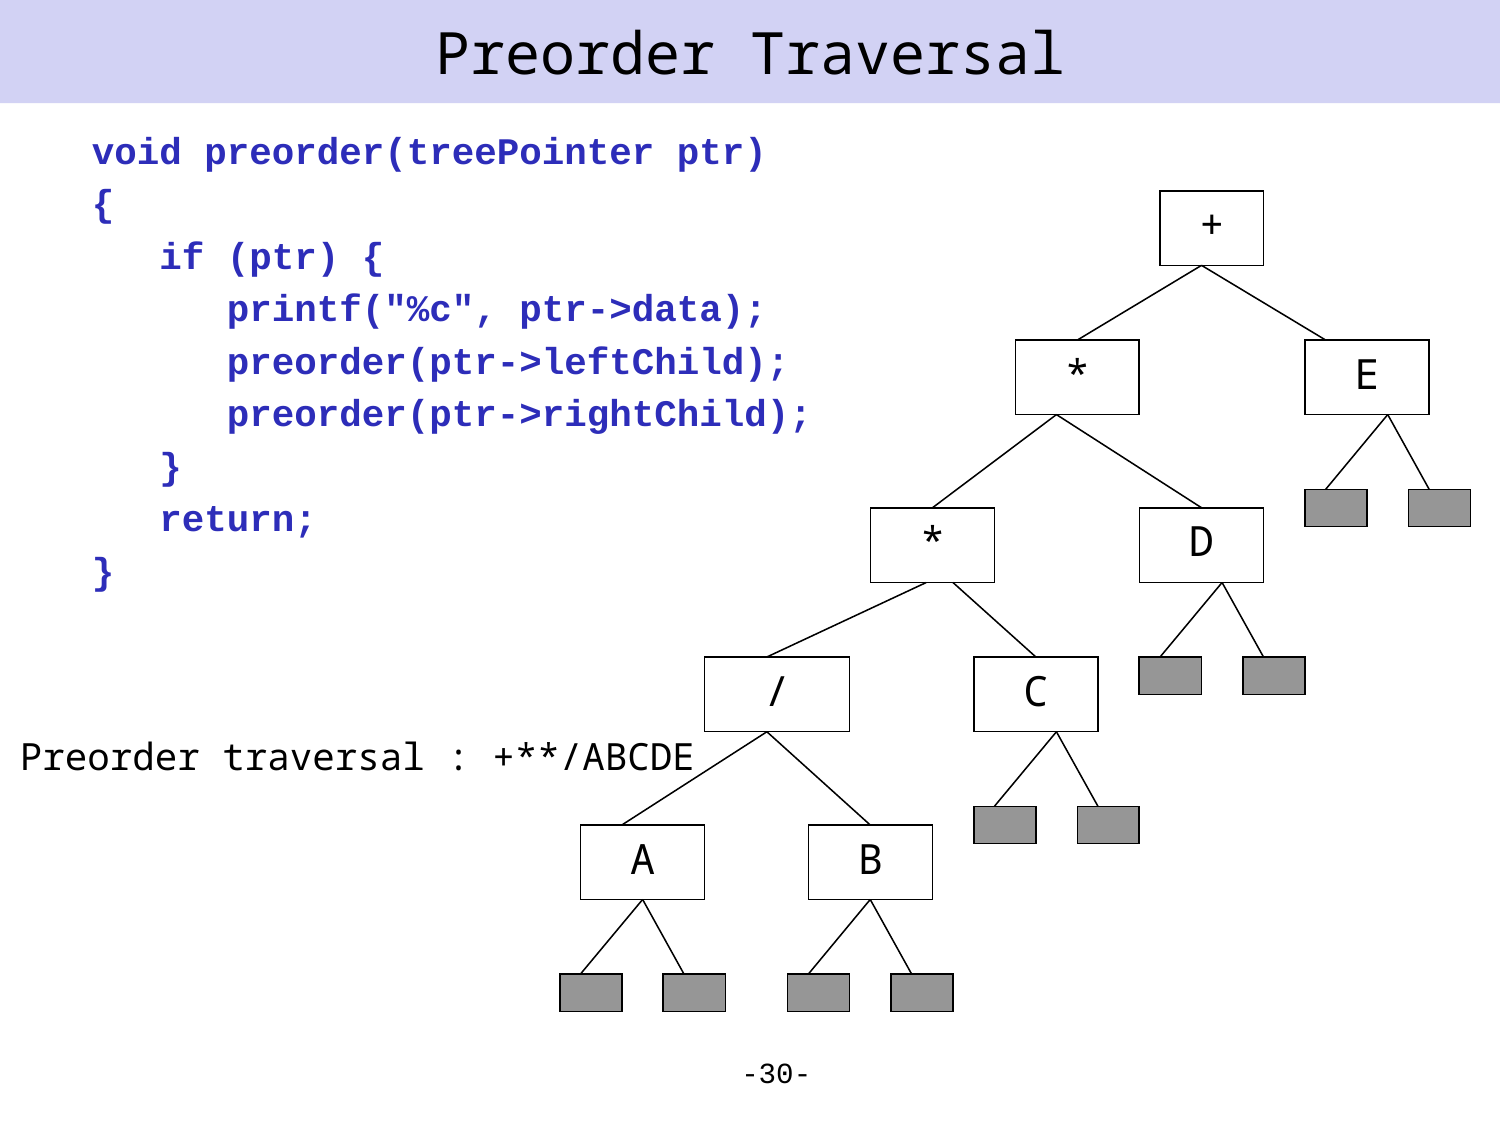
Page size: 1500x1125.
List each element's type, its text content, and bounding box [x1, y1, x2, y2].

text_box A [580, 825, 705, 900]
text_box C [973, 656, 1098, 732]
list void preorder(treePointer ptr) { if (ptr) { printf("%c", ptr->data); preorder(ptr->leftChild); preorder(ptr->rightChild); } return; } [76, 118, 1417, 1026]
text_box * [870, 507, 995, 583]
text_box B [808, 825, 933, 900]
text_box [1304, 489, 1368, 527]
title Preorder Traversal [0, 0, 1500, 104]
text_box Preorder traversal : +**/ABCDE [5, 725, 710, 786]
text_box E [1304, 340, 1430, 415]
text_box [1139, 657, 1202, 695]
text_box [663, 974, 726, 1012]
text_box [787, 974, 850, 1012]
text_box [973, 806, 1036, 844]
text_box [1077, 806, 1140, 844]
text_box [891, 974, 954, 1012]
text_box [559, 974, 622, 1012]
text_box / [704, 656, 850, 732]
slide_number -30- [513, 1046, 827, 1094]
text_box D [1139, 507, 1264, 583]
text_box [1242, 657, 1305, 695]
text_box * [1015, 340, 1140, 415]
text_box + [1160, 190, 1264, 266]
text_box [1408, 489, 1471, 527]
